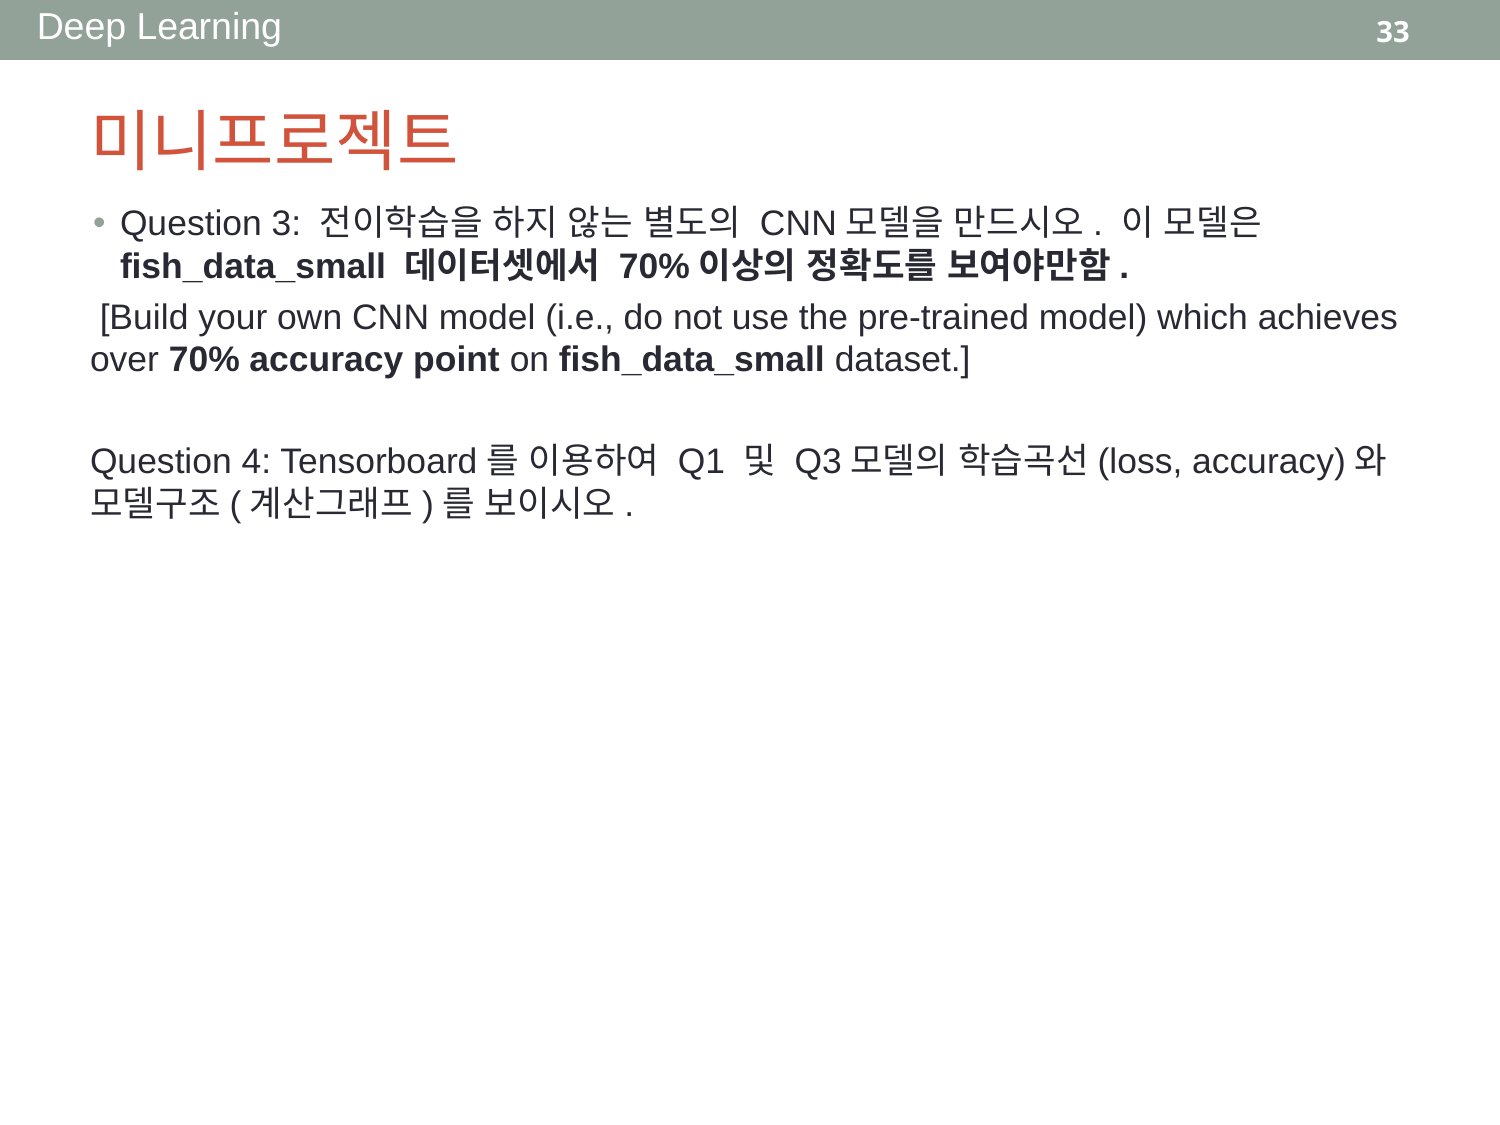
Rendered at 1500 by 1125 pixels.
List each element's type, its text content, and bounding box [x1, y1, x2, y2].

title 미니프로젝트 [75, 75, 1425, 192]
list Question 3: 전이학습을 하지 않는 별도의 CNN모델을 만드시오. 이 모델은 fish_data_small 데이터셋에서 70%이상의 정확도를 보여야만함. [Build your own CNN model (i.e., do not use the pre-trained model) which achieves over 70% accuracy point on fish_data_small dataset.] Question 4: Tensorboard를 이용하여 Q1 및 Q3모델의 학습곡선(loss, accuracy)와 모델구조(계산그래프)를 보이시오. [75, 192, 1425, 1072]
